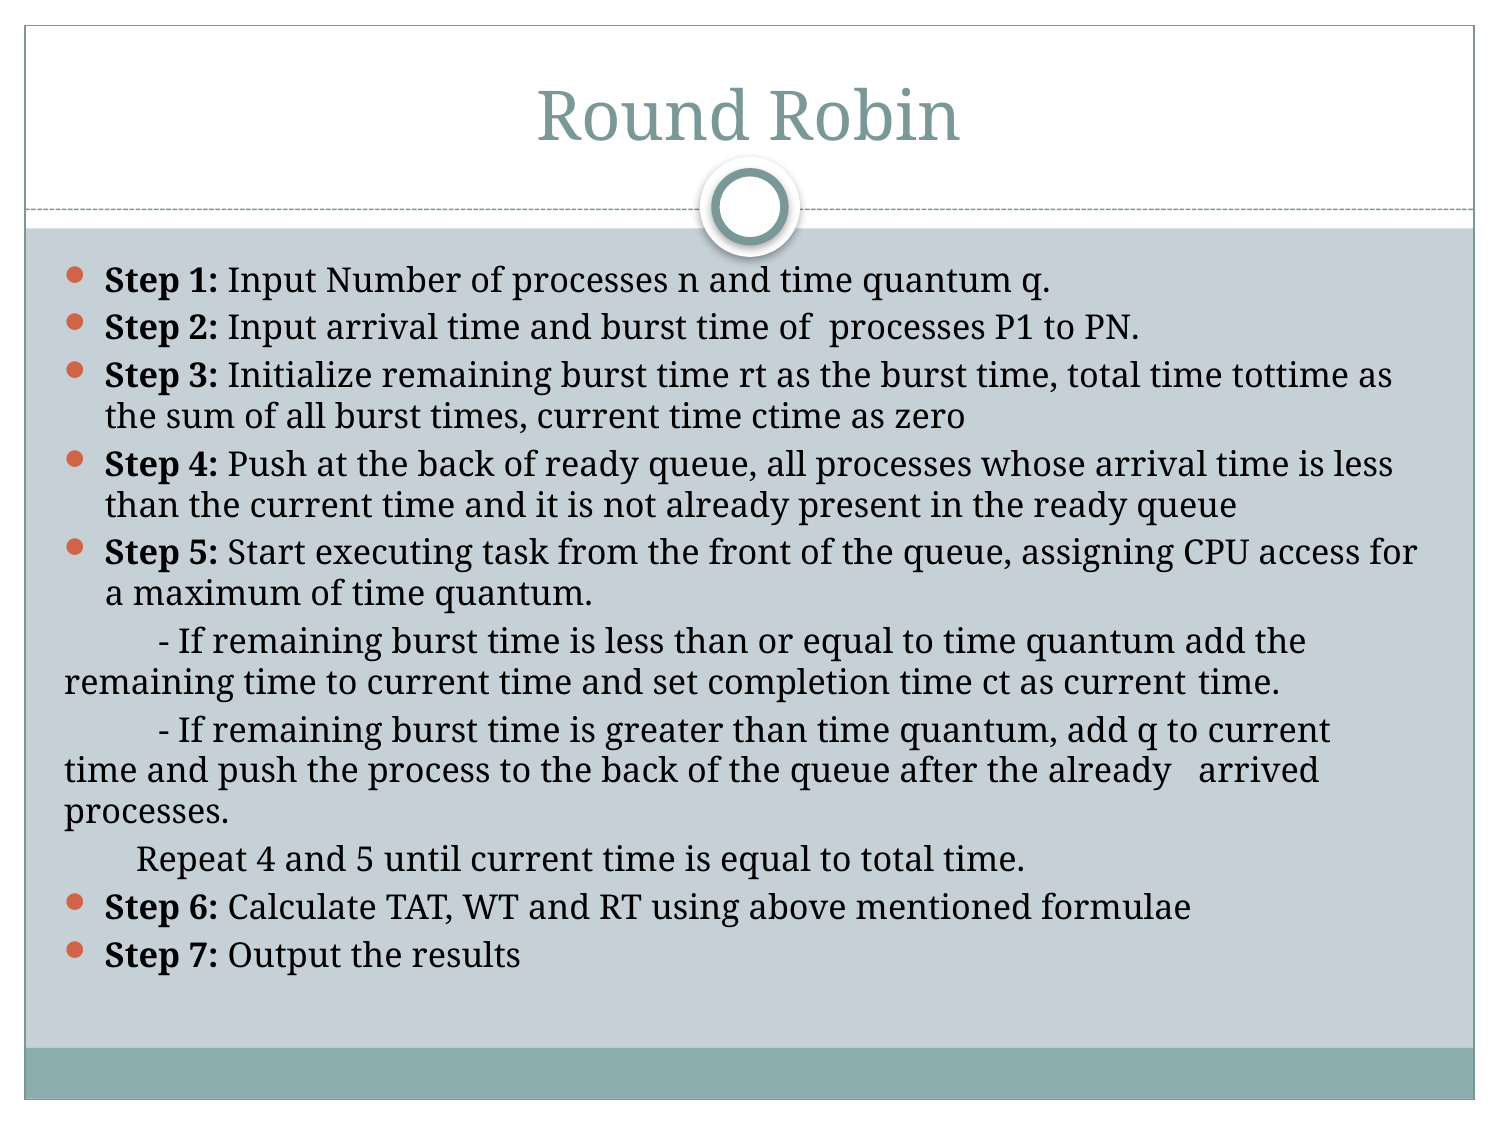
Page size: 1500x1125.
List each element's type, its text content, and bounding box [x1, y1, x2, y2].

title Round Robin [49, 37, 1450, 162]
list Step 1: Input Number of processes n and time quantum q. Step 2: Input arrival time and burst time of processes P1 to PN. Step 3: Initialize remaining burst time rt as the burst time, total time tottime as the sum of all burst times, current time ctime as zero Step 4: Push at the back of ready queue, all processes whose arrival time is less than the current time and it is not already present in the ready queue Step 5: Start executing task from the front of the queue, assigning CPU access for a maximum of time quantum. - If remaining burst time is less than or equal to time quantum add the remaining time to current time and set completion time ct as current time. - If remaining burst time is greater than time quantum, add q to current time and push the process to the back of the queue after the already arrived processes. Repeat 4 and 5 until current time is equal to total time. Step 6: Calculate TAT, WT and RT using above mentioned formulae Step 7: Output the results [49, 250, 1445, 1001]
